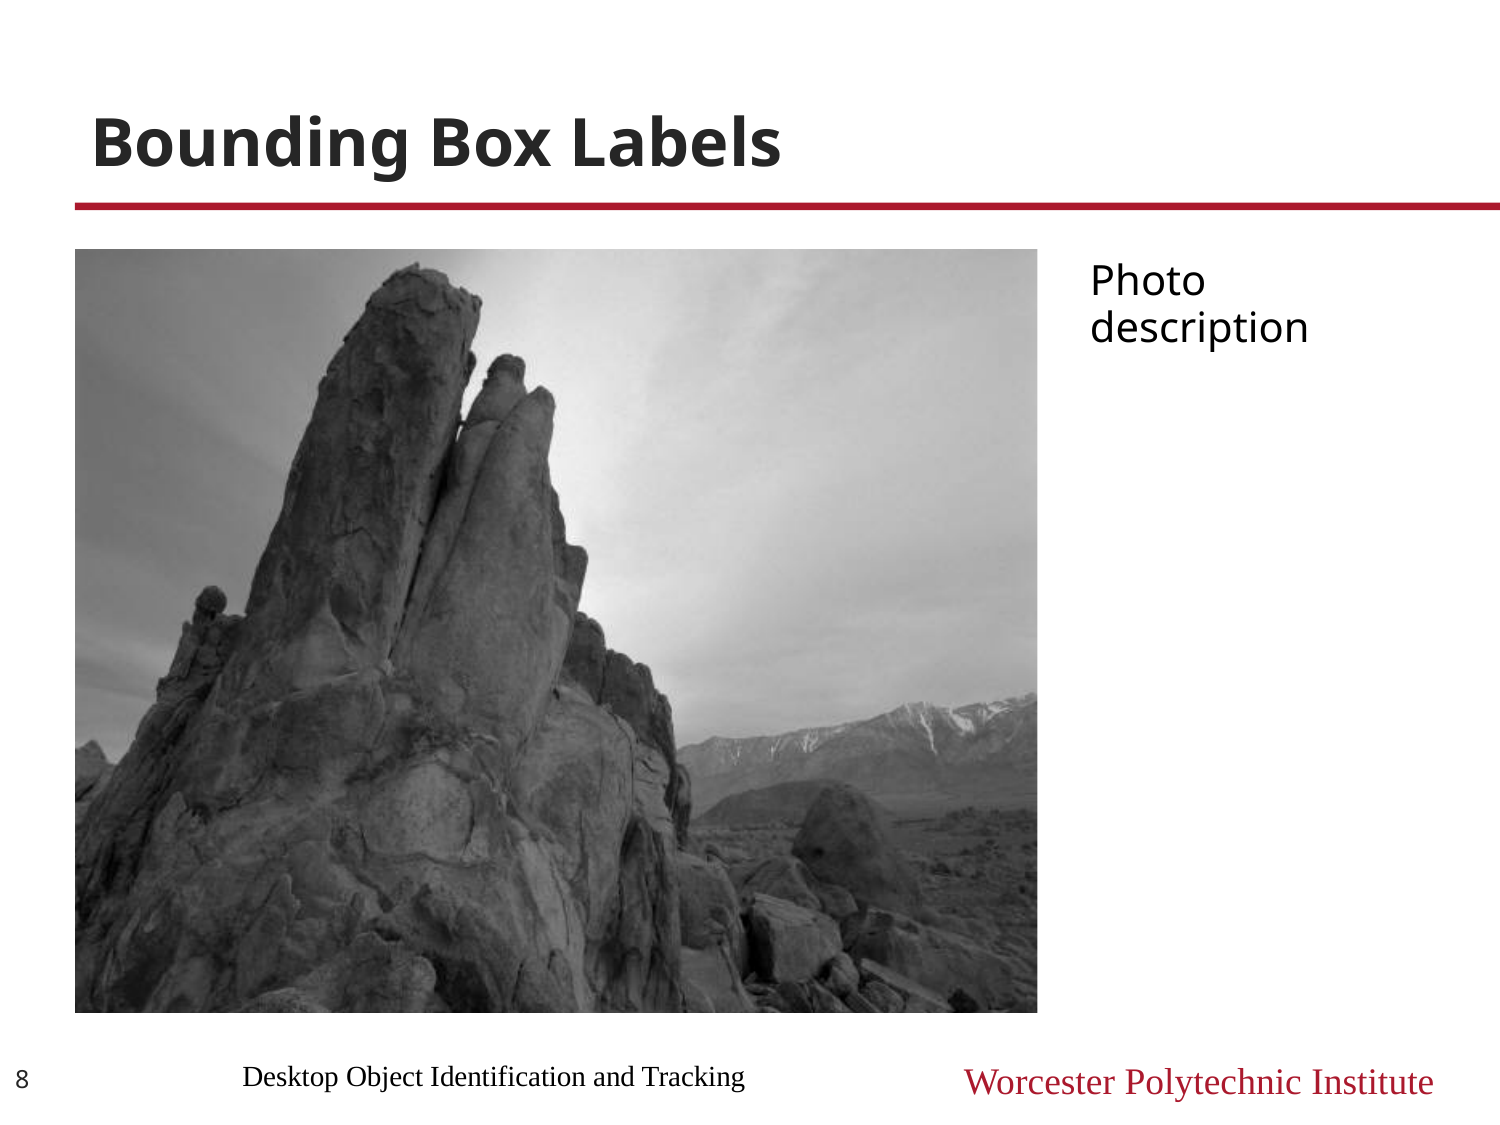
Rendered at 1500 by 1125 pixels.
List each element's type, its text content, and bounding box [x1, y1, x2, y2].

picture [74, 249, 1039, 1014]
footer Desktop Object Identification and Tracking [75, 1050, 913, 1100]
title Bounding Box Labels [75, 56, 1425, 188]
slide_number 8 [0, 1047, 75, 1113]
list Photo description [1074, 249, 1425, 1013]
